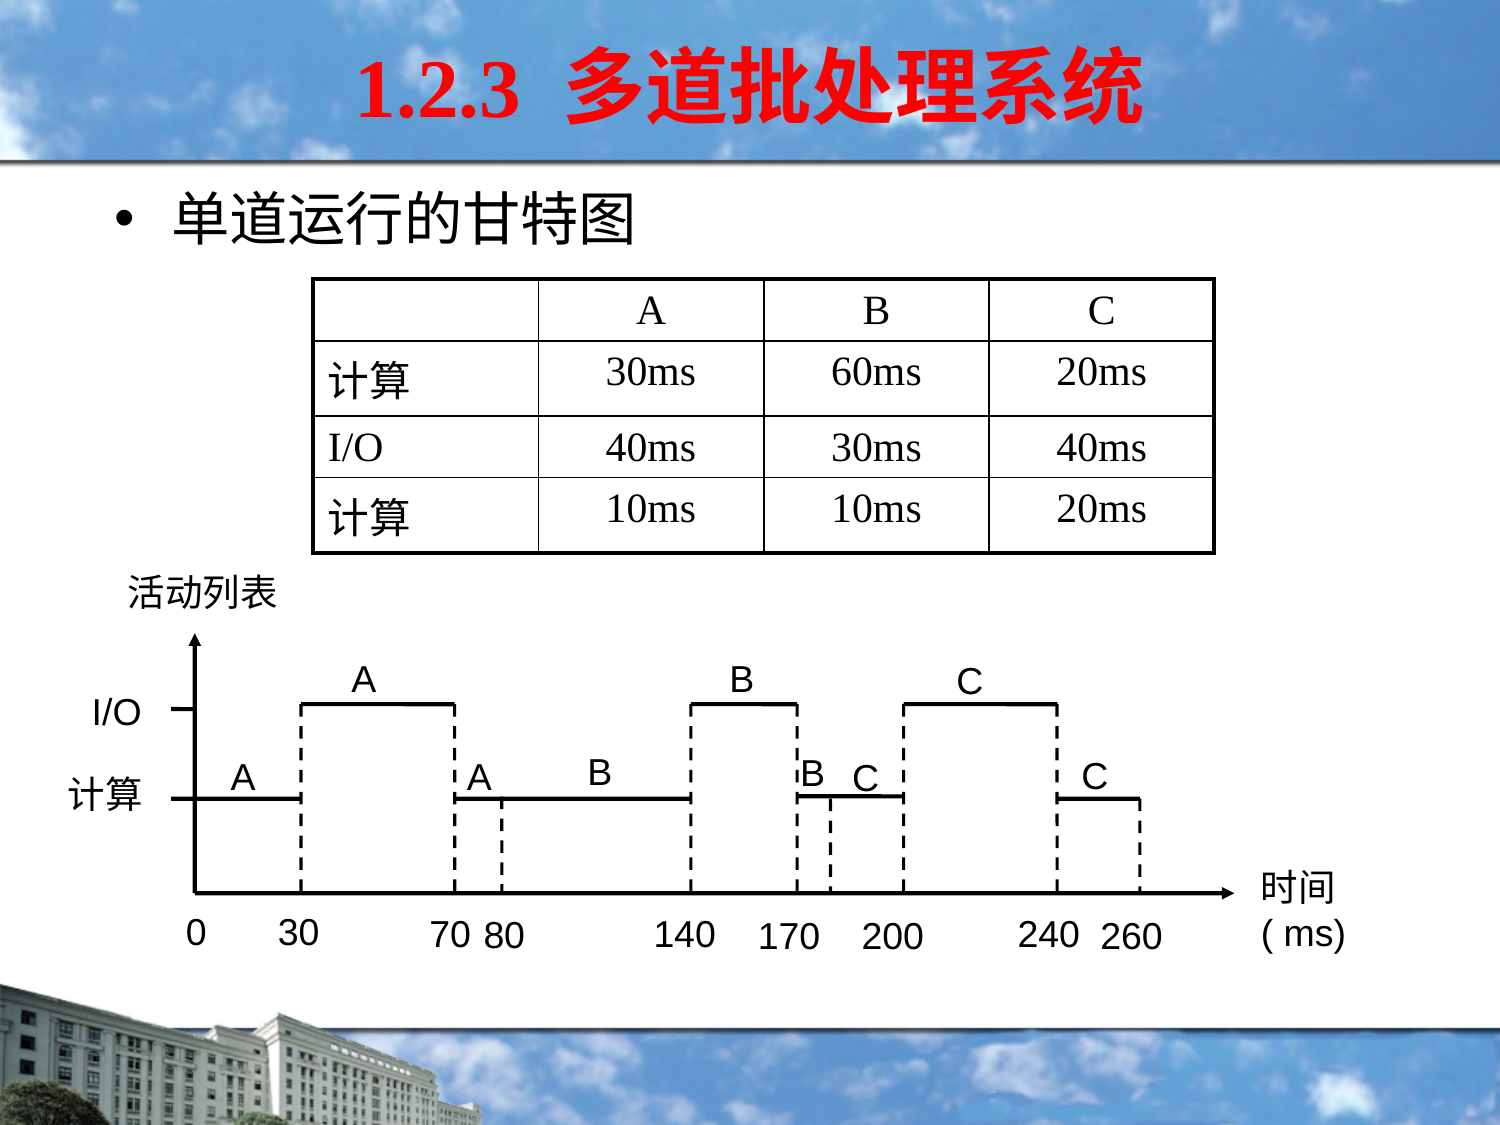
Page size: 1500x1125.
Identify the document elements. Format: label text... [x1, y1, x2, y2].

title 1.2.3 多道批处理系统 [75, 7, 1425, 161]
table_cell 60ms [765, 342, 988, 415]
table_cell 20ms [990, 342, 1212, 415]
picture [0, 0, 1500, 1125]
table_header B [765, 281, 988, 340]
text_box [52, 561, 1430, 966]
table_cell 10ms [765, 478, 988, 551]
table_cell 40ms [539, 417, 763, 477]
table_cell 计算 [315, 478, 538, 551]
table_cell 30ms [539, 342, 763, 415]
table_cell 20ms [990, 478, 1212, 551]
table_cell I/O [315, 417, 538, 477]
text_box 单道运行的甘特图 [100, 160, 1447, 587]
table_cell 30ms [765, 417, 988, 477]
table_cell 40ms [990, 417, 1212, 477]
table_header C [990, 281, 1212, 340]
table_cell 10ms [539, 478, 763, 551]
table_header [315, 281, 538, 340]
table_cell 计算 [315, 342, 538, 415]
table_header A [539, 281, 763, 340]
